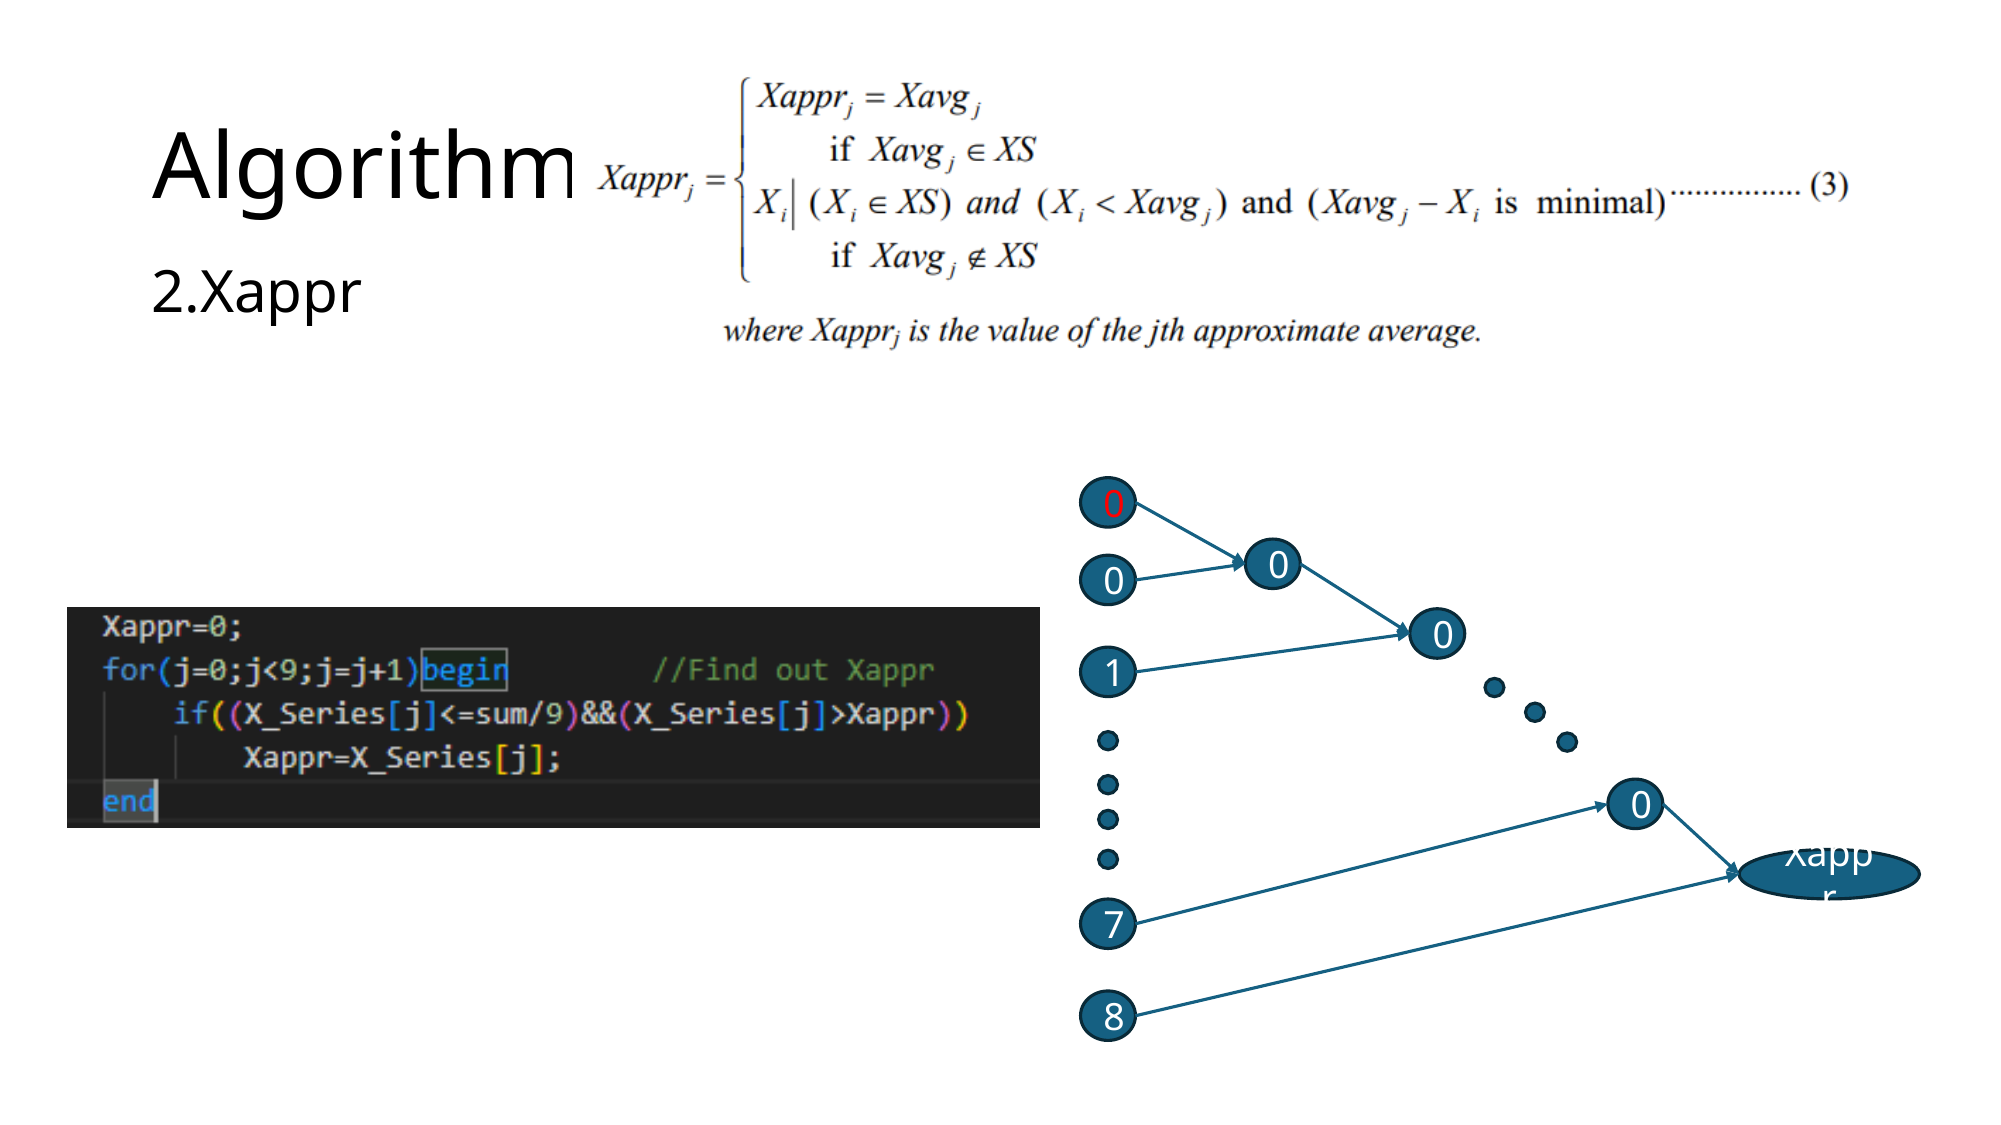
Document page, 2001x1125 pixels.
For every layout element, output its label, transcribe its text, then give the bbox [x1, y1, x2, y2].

text_box 0 [1411, 607, 1467, 660]
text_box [1134, 873, 1740, 1017]
text_box [1523, 701, 1547, 724]
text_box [1134, 501, 1246, 563]
text_box Xappr [1740, 847, 1922, 901]
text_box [1134, 563, 1246, 581]
text_box 0 [1078, 553, 1137, 607]
text_box [1096, 773, 1120, 796]
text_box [1299, 563, 1411, 632]
text_box [1096, 729, 1120, 752]
text_box 0 [1078, 476, 1137, 529]
text_box 0 [1246, 537, 1302, 591]
picture [571, 59, 1878, 356]
title Algorithm [137, 59, 571, 247]
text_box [1134, 632, 1411, 673]
text_box 8 [1078, 989, 1137, 1043]
picture [67, 606, 1041, 829]
text_box 7 [1078, 897, 1134, 951]
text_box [1662, 803, 1740, 873]
text_box 0 [1606, 777, 1665, 831]
text_box [1096, 848, 1120, 871]
text_box [1483, 676, 1506, 699]
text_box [1134, 803, 1609, 873]
text_box [1556, 731, 1579, 753]
text_box 1 [1078, 645, 1137, 699]
text_box 2.Xappr [136, 247, 571, 332]
text_box [1096, 808, 1120, 831]
